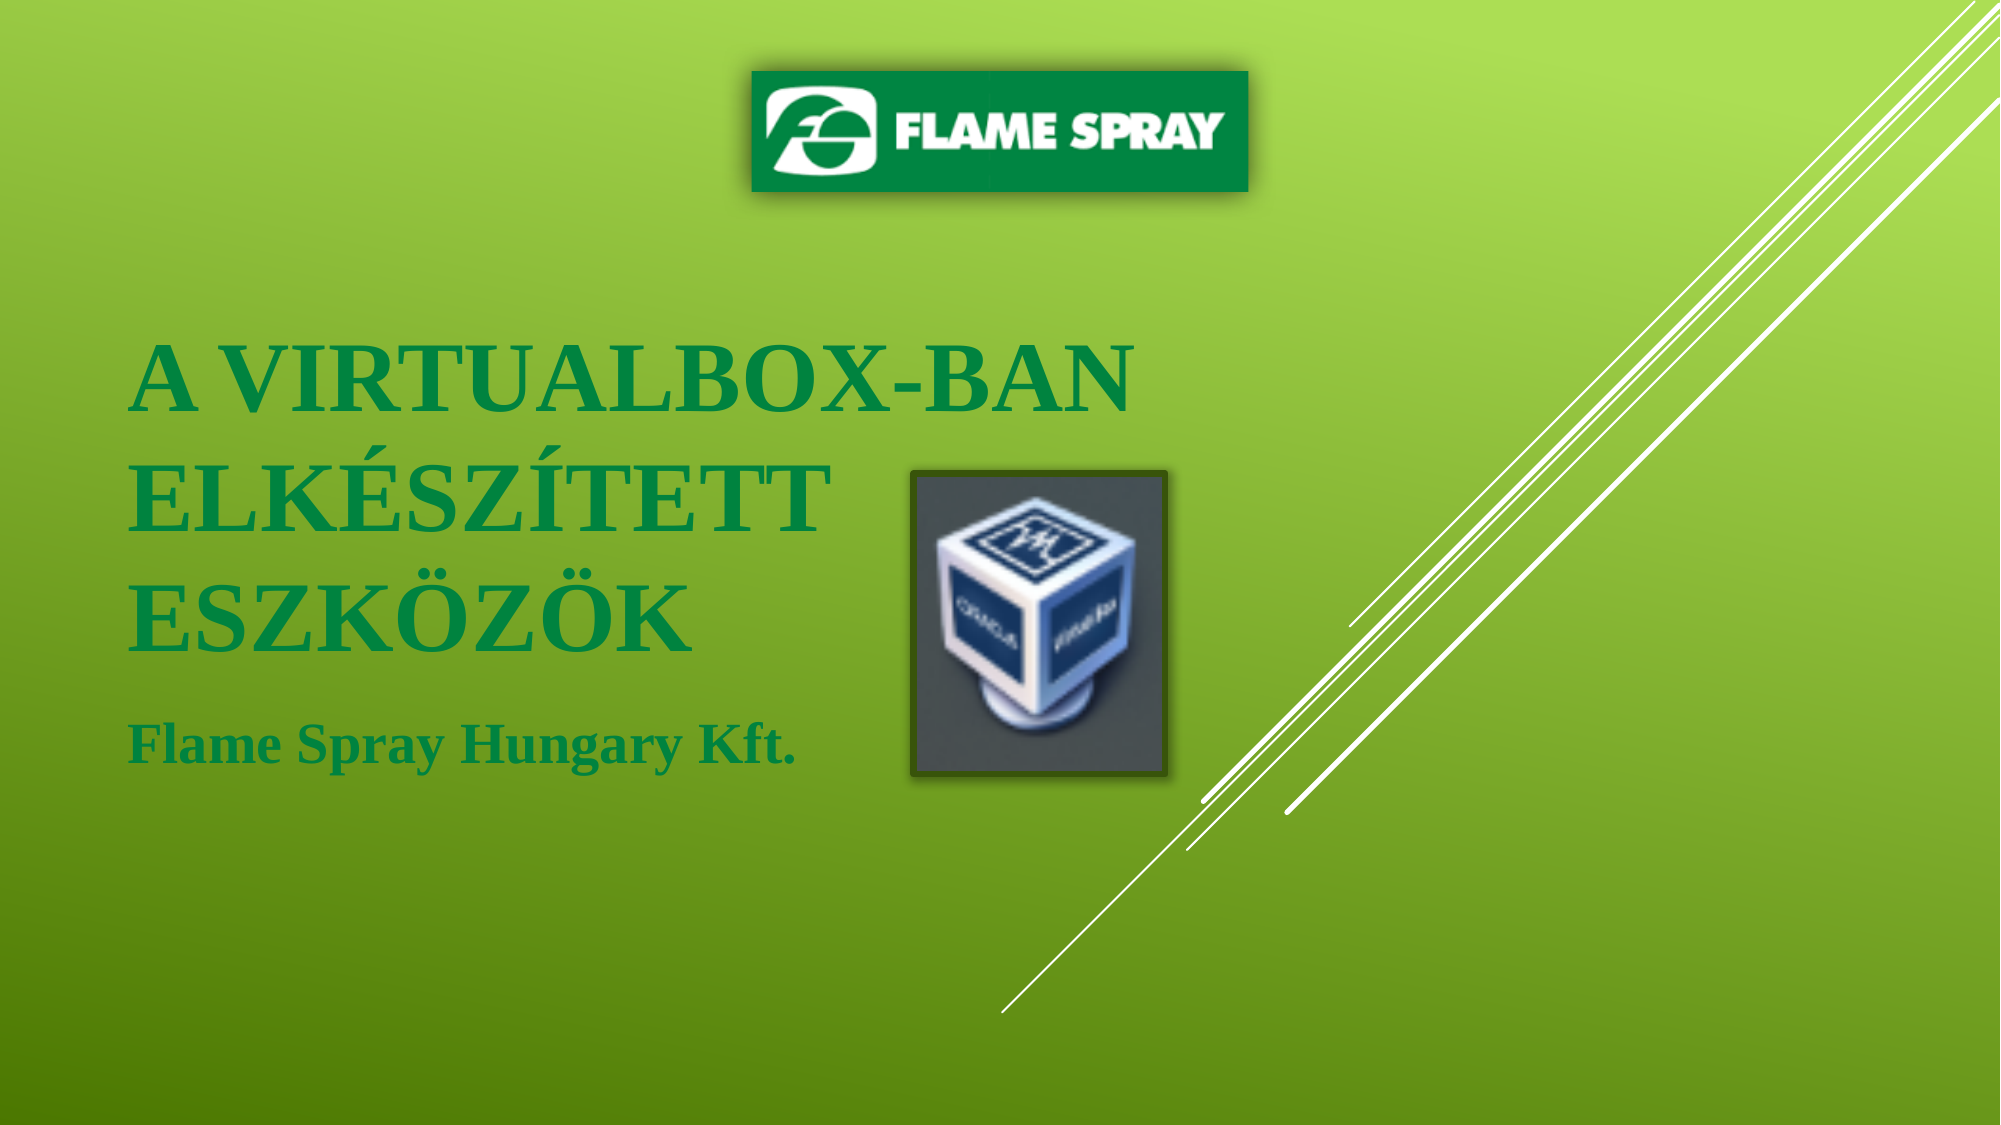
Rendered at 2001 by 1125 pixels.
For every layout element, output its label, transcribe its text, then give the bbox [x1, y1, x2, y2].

title A VirtualBox-ban elkészített Eszközök [112, 191, 1425, 680]
picture [916, 476, 1163, 772]
picture [751, 71, 1249, 192]
subtitle Flame Spray Hungary Kft. [112, 697, 1163, 1017]
